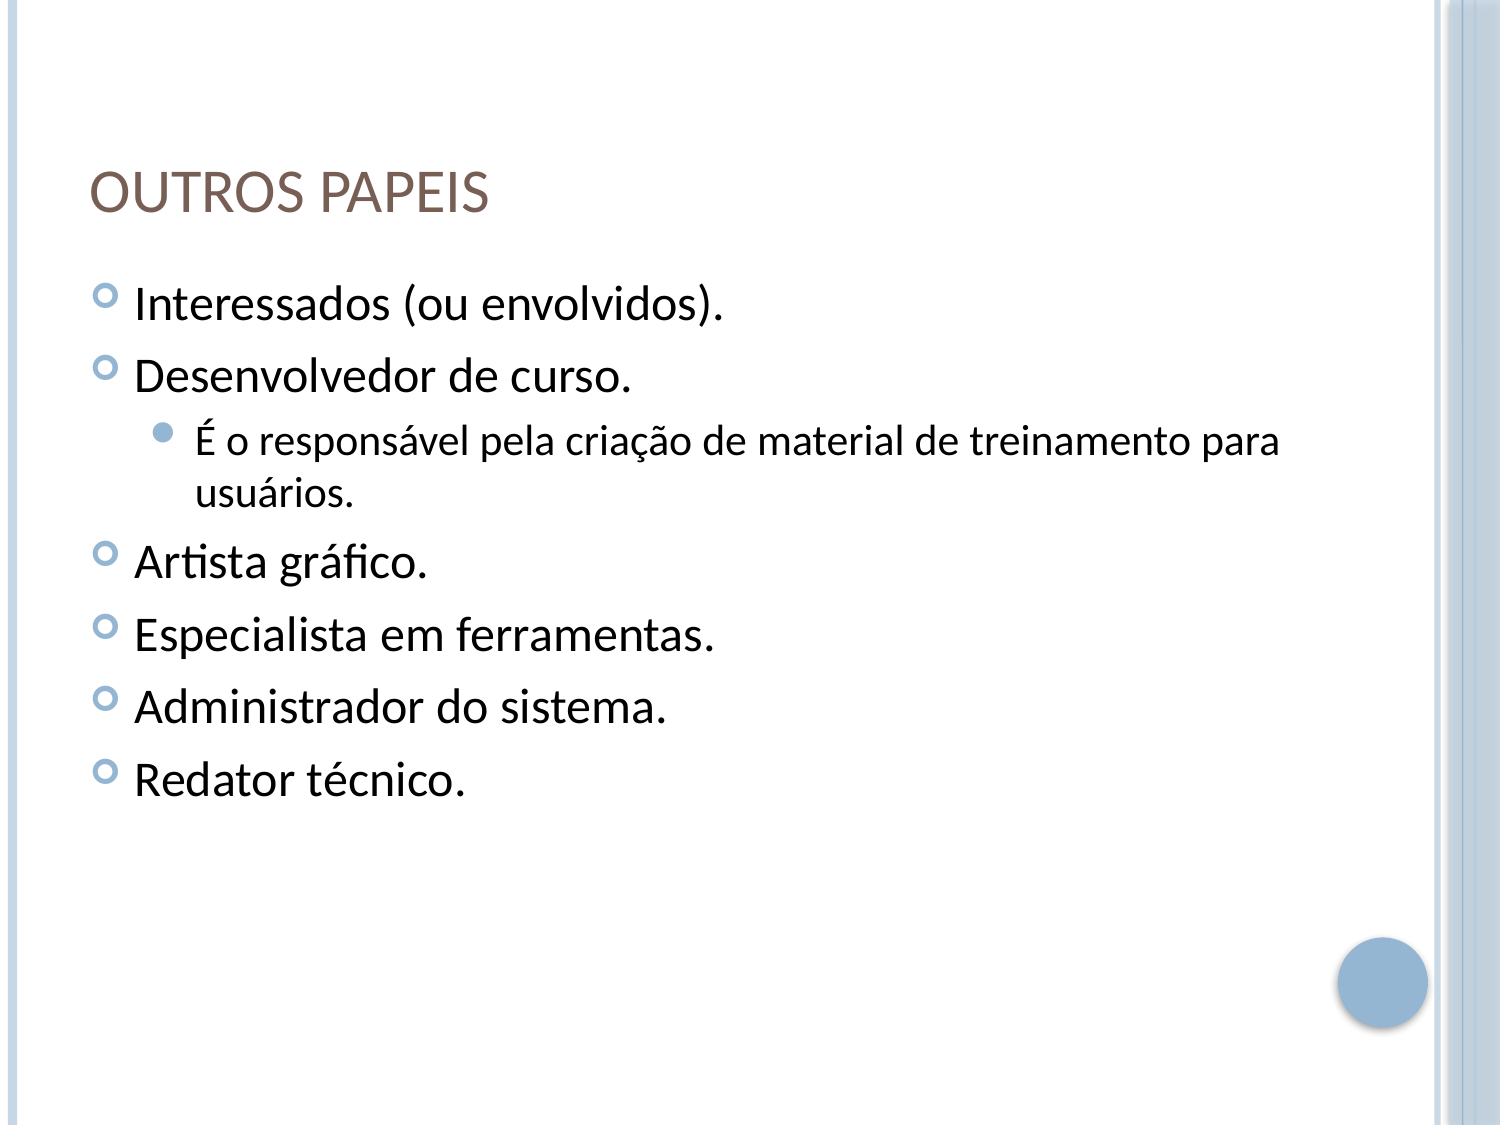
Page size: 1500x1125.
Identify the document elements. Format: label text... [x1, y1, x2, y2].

list Interessados (ou envolvidos). Desenvolvedor de curso. É o responsável pela criação de material de treinamento para usuários. Artista gráfico. Especialista em ferramentas. Administrador do sistema. Redator técnico. [75, 262, 1300, 1062]
title Outros papeis [75, 45, 1300, 233]
